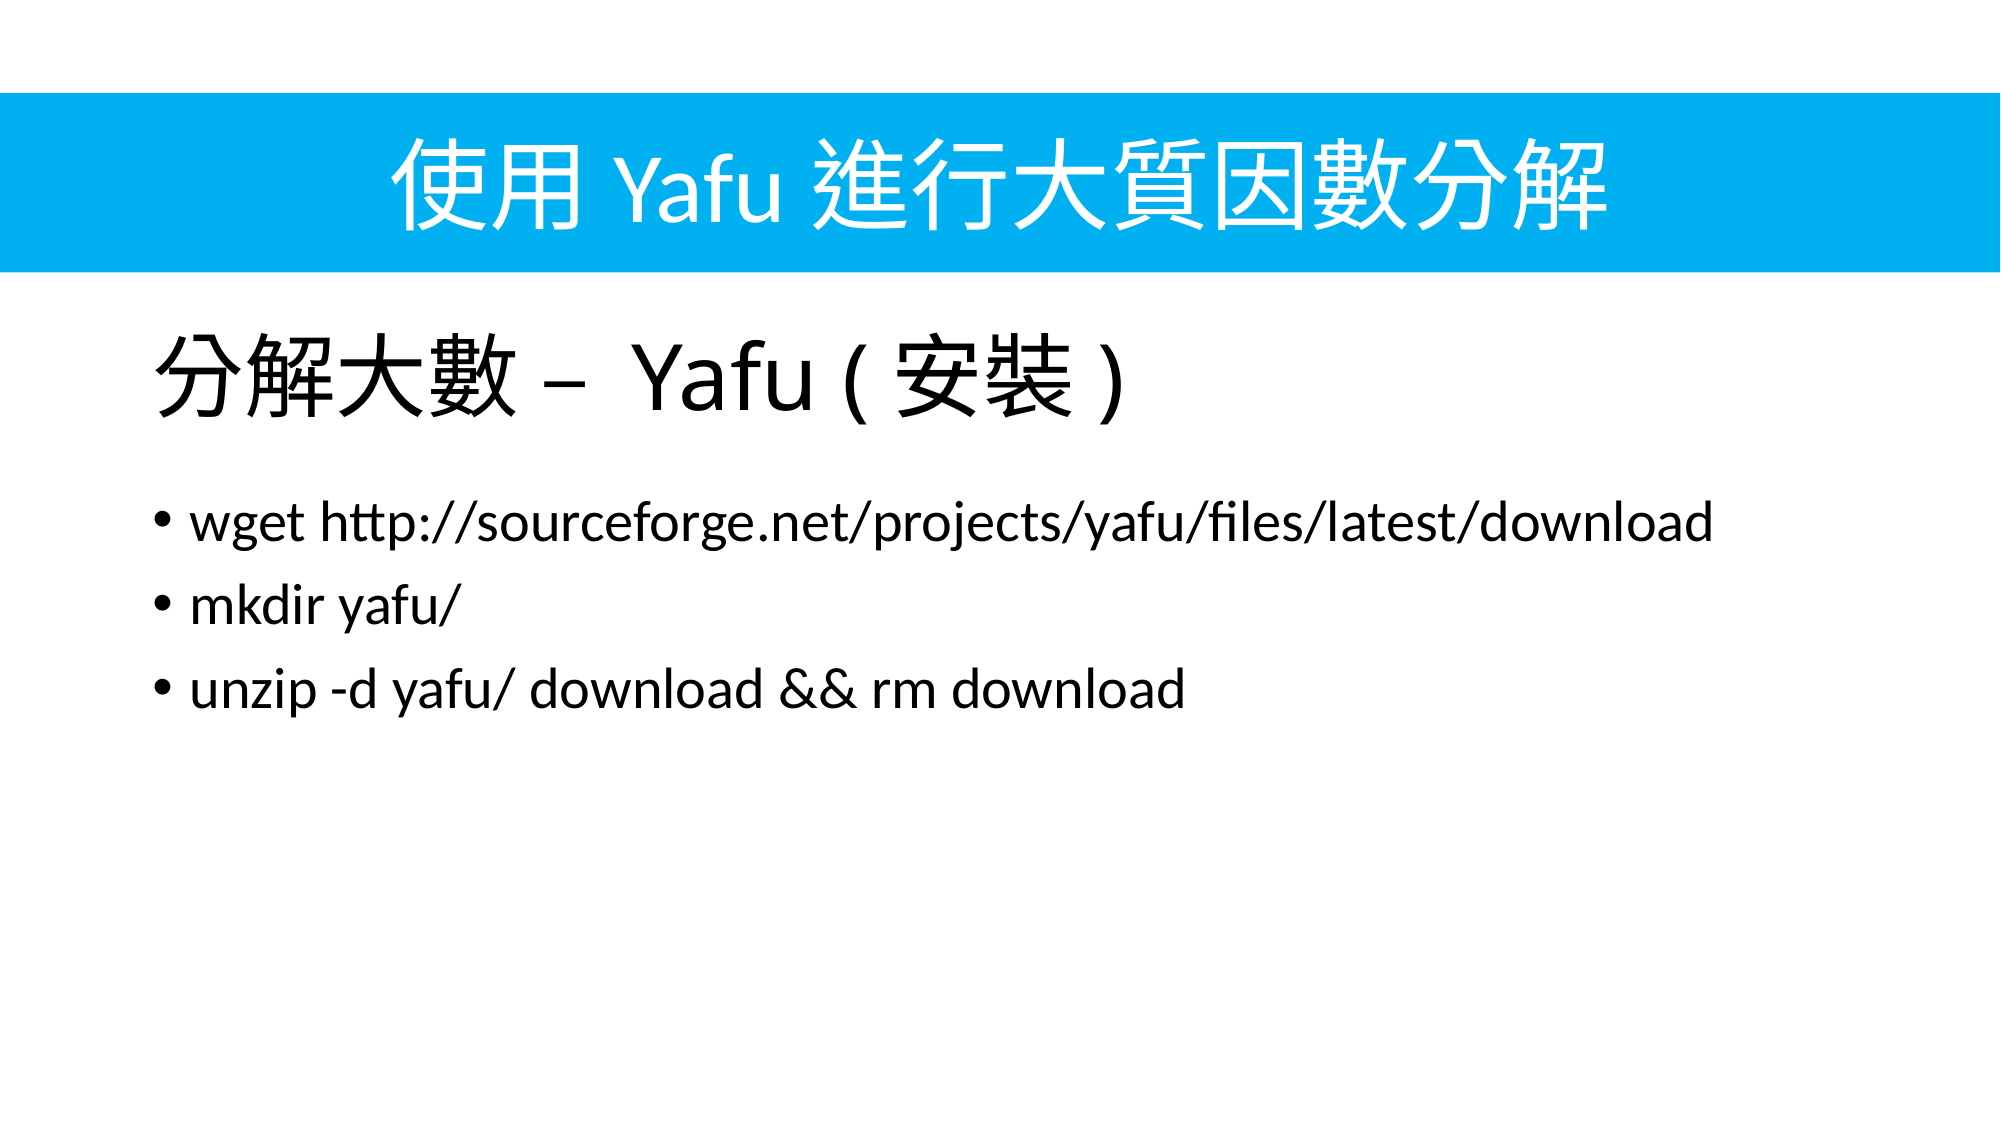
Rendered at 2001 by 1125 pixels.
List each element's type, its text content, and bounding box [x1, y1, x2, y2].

title 分解大數 – Yafu (安裝) [137, 273, 1863, 483]
text_box 使用Yafu進行大質因數分解 [0, 92, 2000, 273]
list wget http://sourceforge.net/projects/yafu/files/latest/download mkdir yafu/ unzip -d yafu/ download && rm download [137, 483, 1863, 809]
